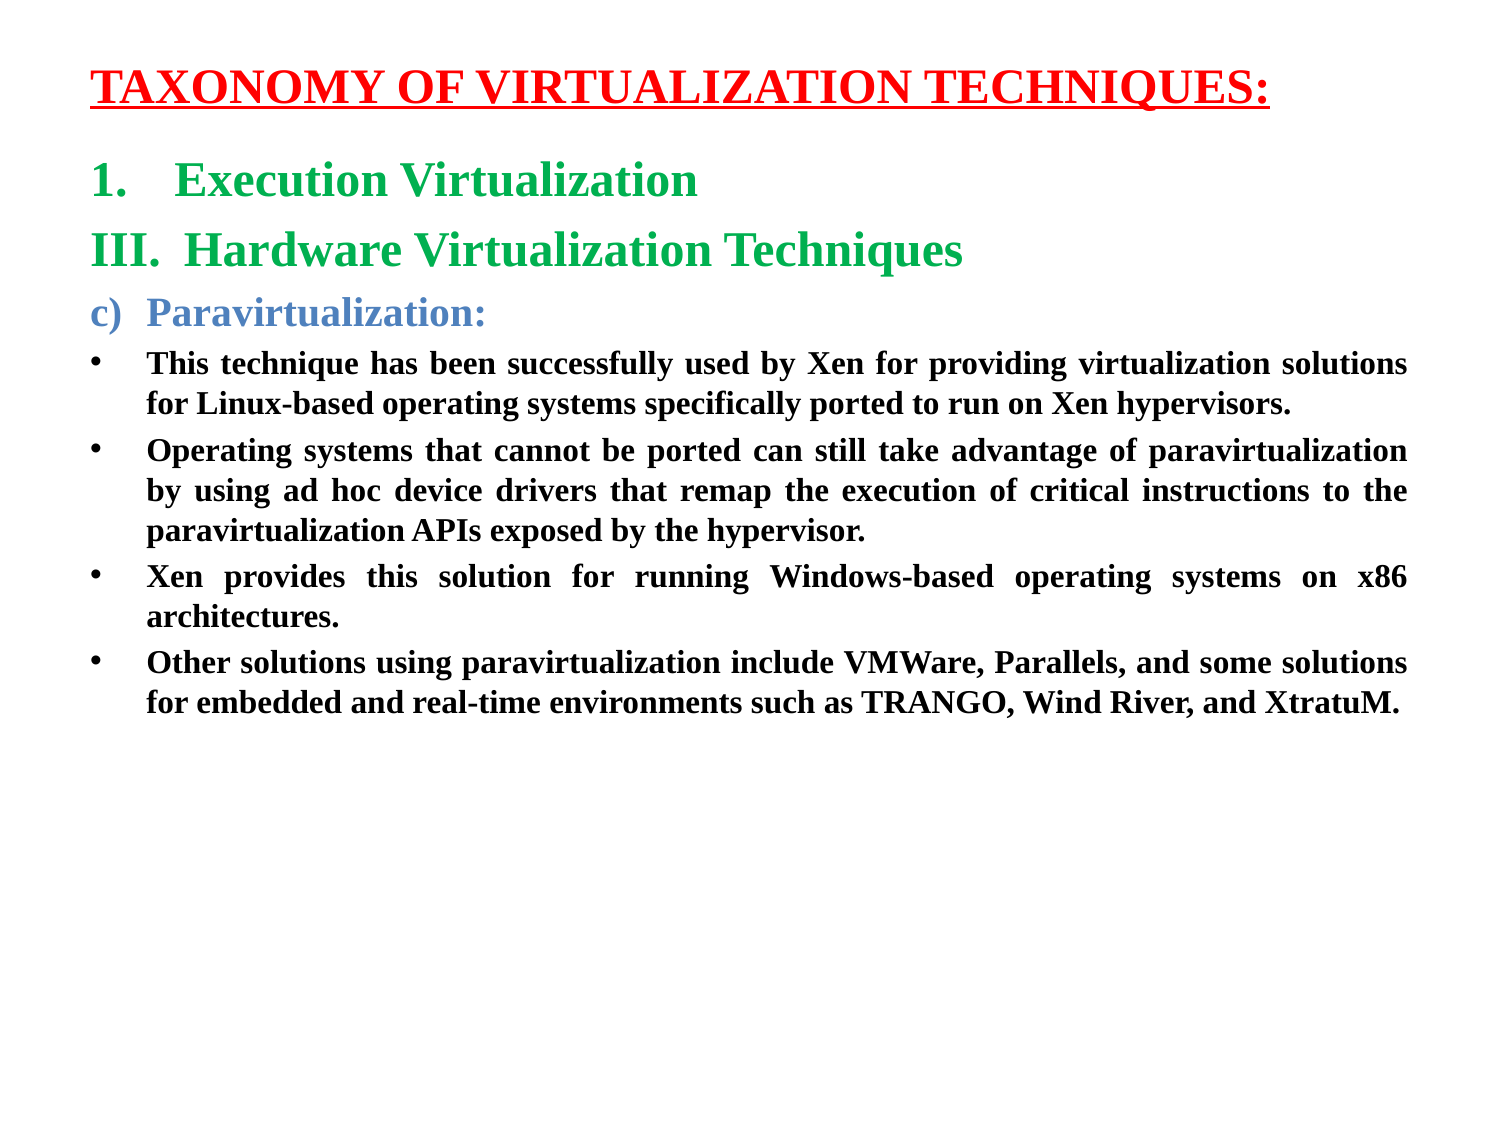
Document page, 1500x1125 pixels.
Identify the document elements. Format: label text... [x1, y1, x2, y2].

list Execution Virtualization Hardware Virtualization Techniques Paravirtualization: This technique has been successfully used by Xen for providing virtualization solutions for Linux-based operating systems specifically ported to run on Xen hypervisors. Operating systems that cannot be ported can still take advantage of paravirtualization by using ad hoc device drivers that remap the execution of critical instructions to the paravirtualization APIs exposed by the hypervisor. Xen provides this solution for running Windows-based operating systems on x86 architectures. Other solutions using paravirtualization include VMWare, Parallels, and some solutions for embedded and real-time environments such as TRANGO, Wind River, and XtratuM. [75, 139, 1425, 1050]
title TAXONOMY OF VIRTUALIZATION TECHNIQUES: [75, 24, 1425, 139]
